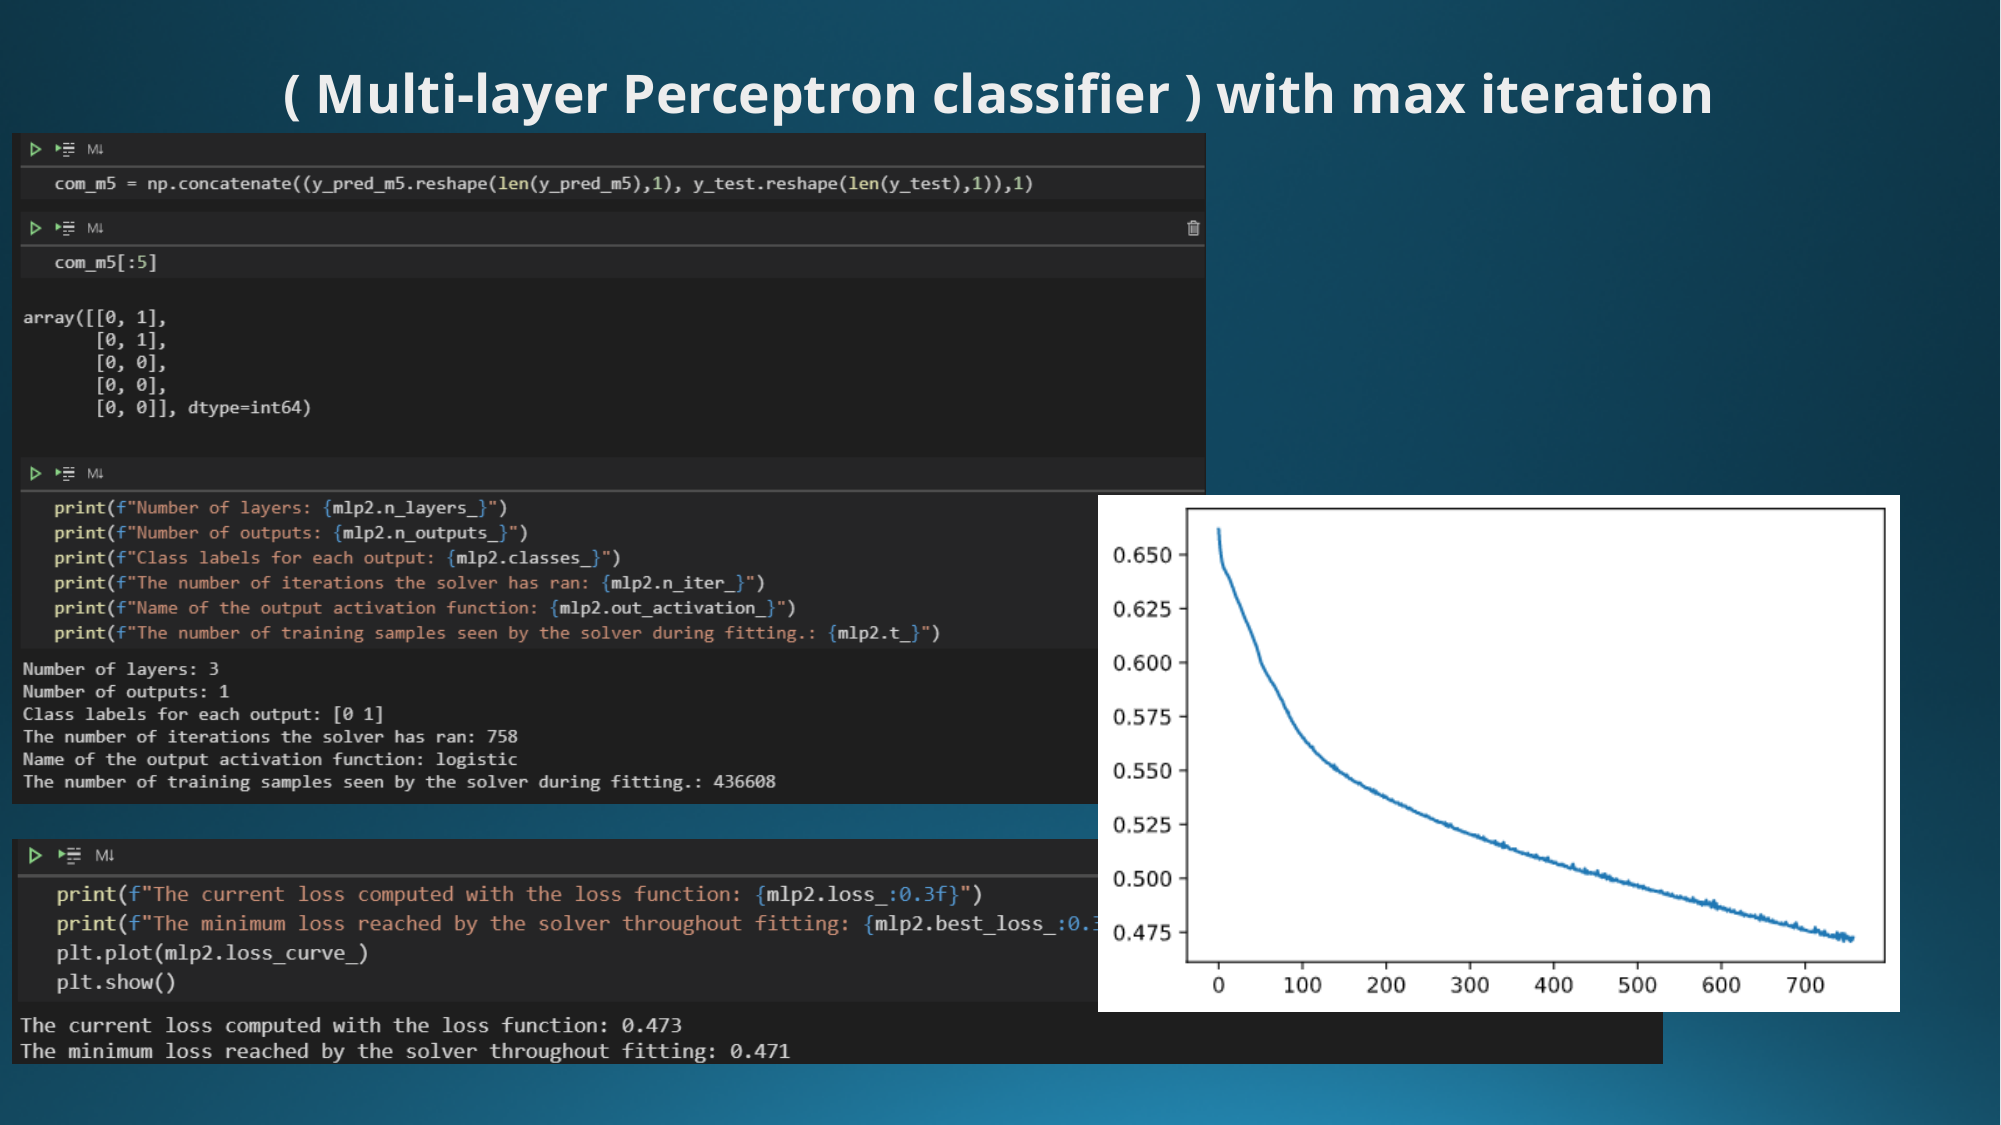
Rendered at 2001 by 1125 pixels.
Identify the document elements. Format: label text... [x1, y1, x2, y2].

picture [0, 0, 2001, 1125]
text_box ( Multi-layer Perceptron classifier ) with max iteration [137, 59, 1863, 134]
